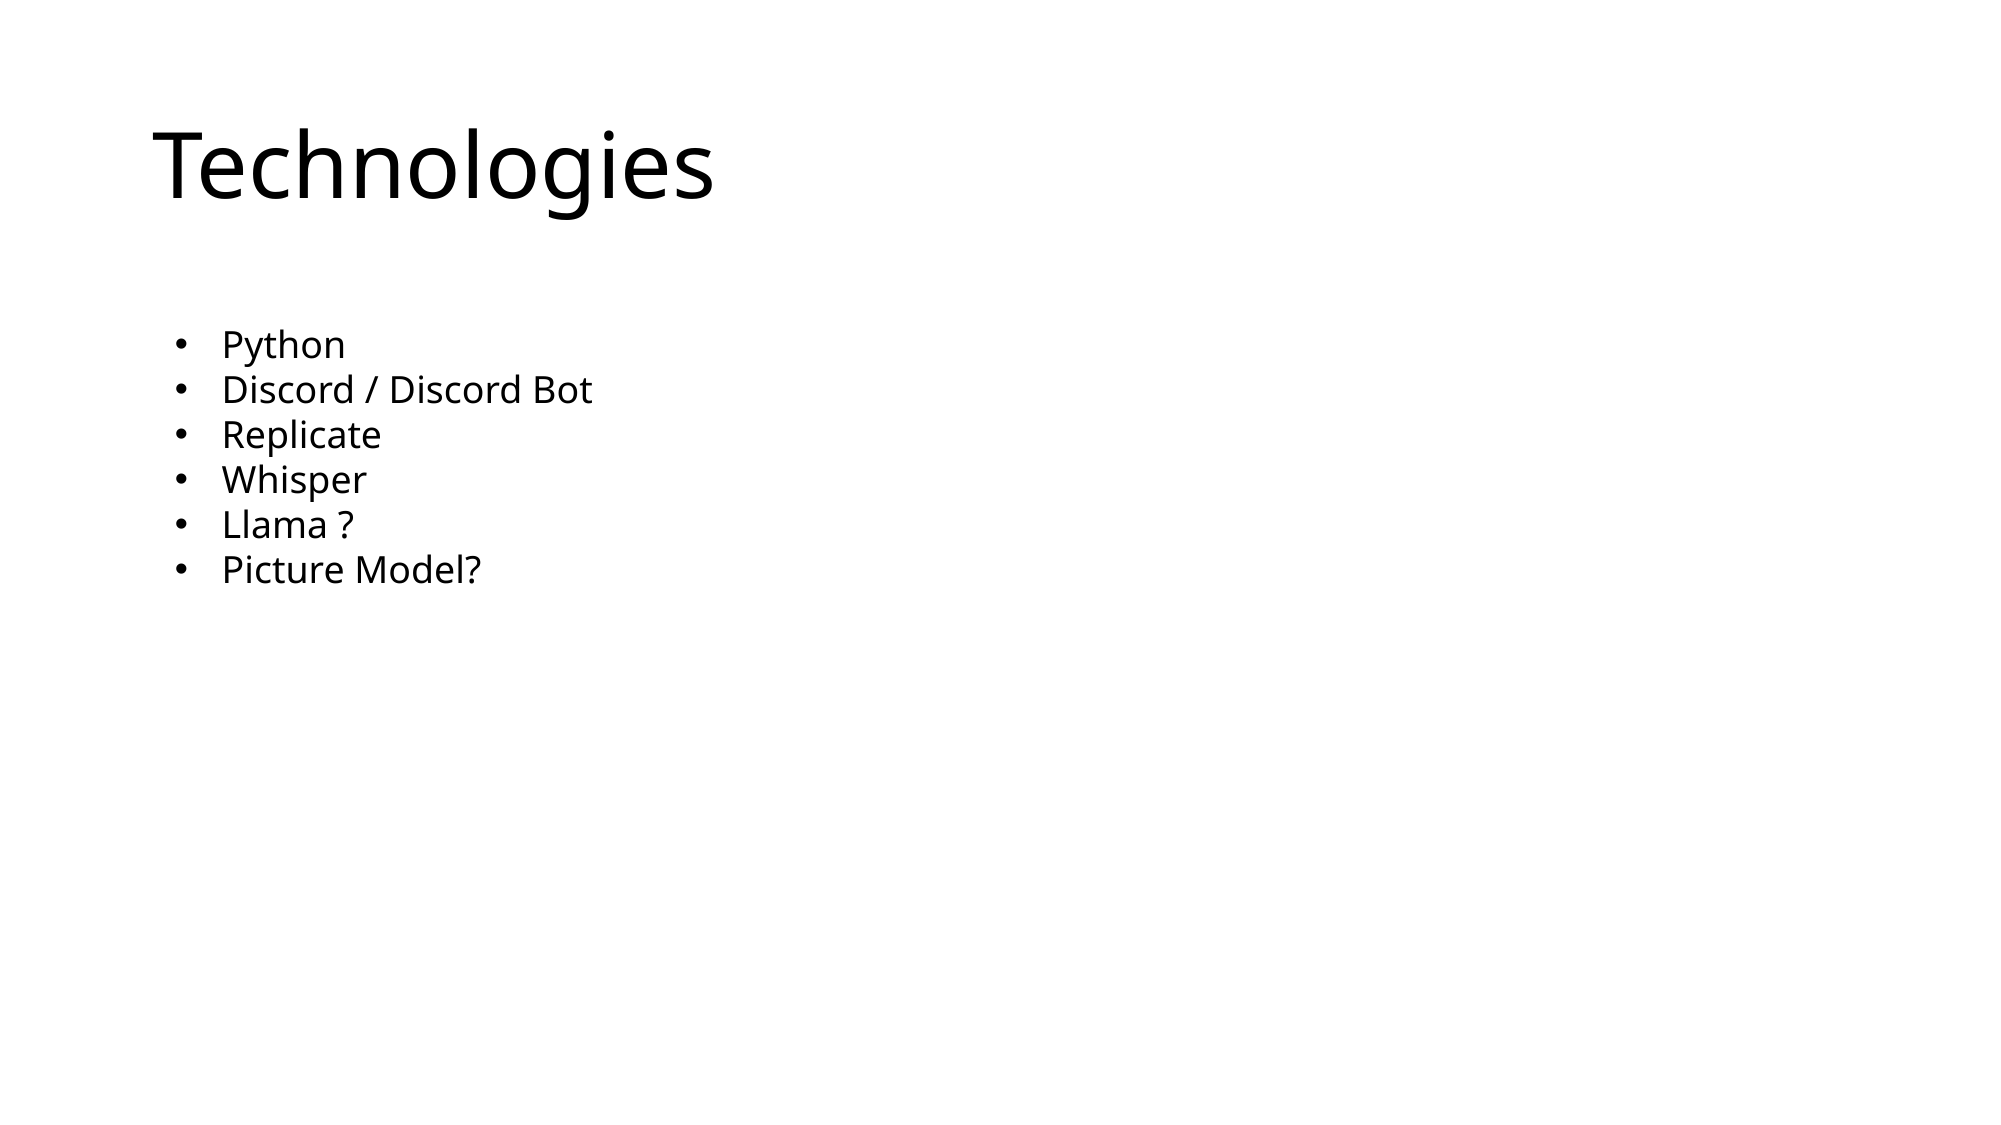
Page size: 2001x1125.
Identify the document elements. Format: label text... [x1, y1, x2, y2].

title Technologies [137, 59, 1863, 278]
text_box Python Discord / Discord Bot Replicate Whisper Llama ? Picture Model? [160, 313, 1640, 599]
